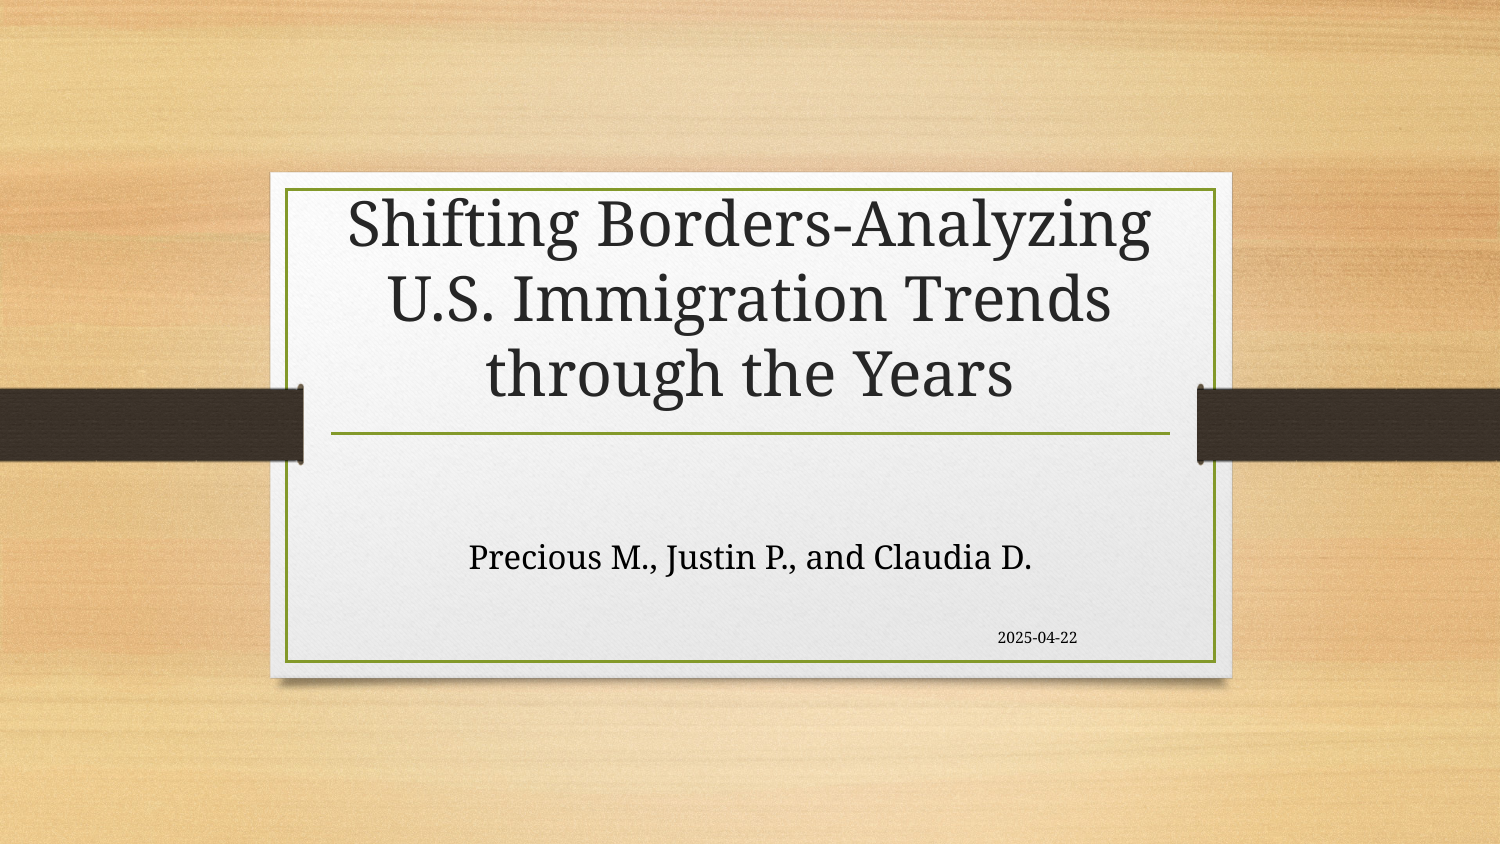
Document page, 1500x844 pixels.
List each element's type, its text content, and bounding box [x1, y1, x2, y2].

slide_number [982, 619, 1093, 655]
title Shifting Borders-Analyzing U.S. Immigration Trends through the Years [331, 230, 1170, 417]
subtitle Precious M., Justin P., and Claudia D. [331, 450, 1170, 613]
picture [0, 0, 1500, 844]
